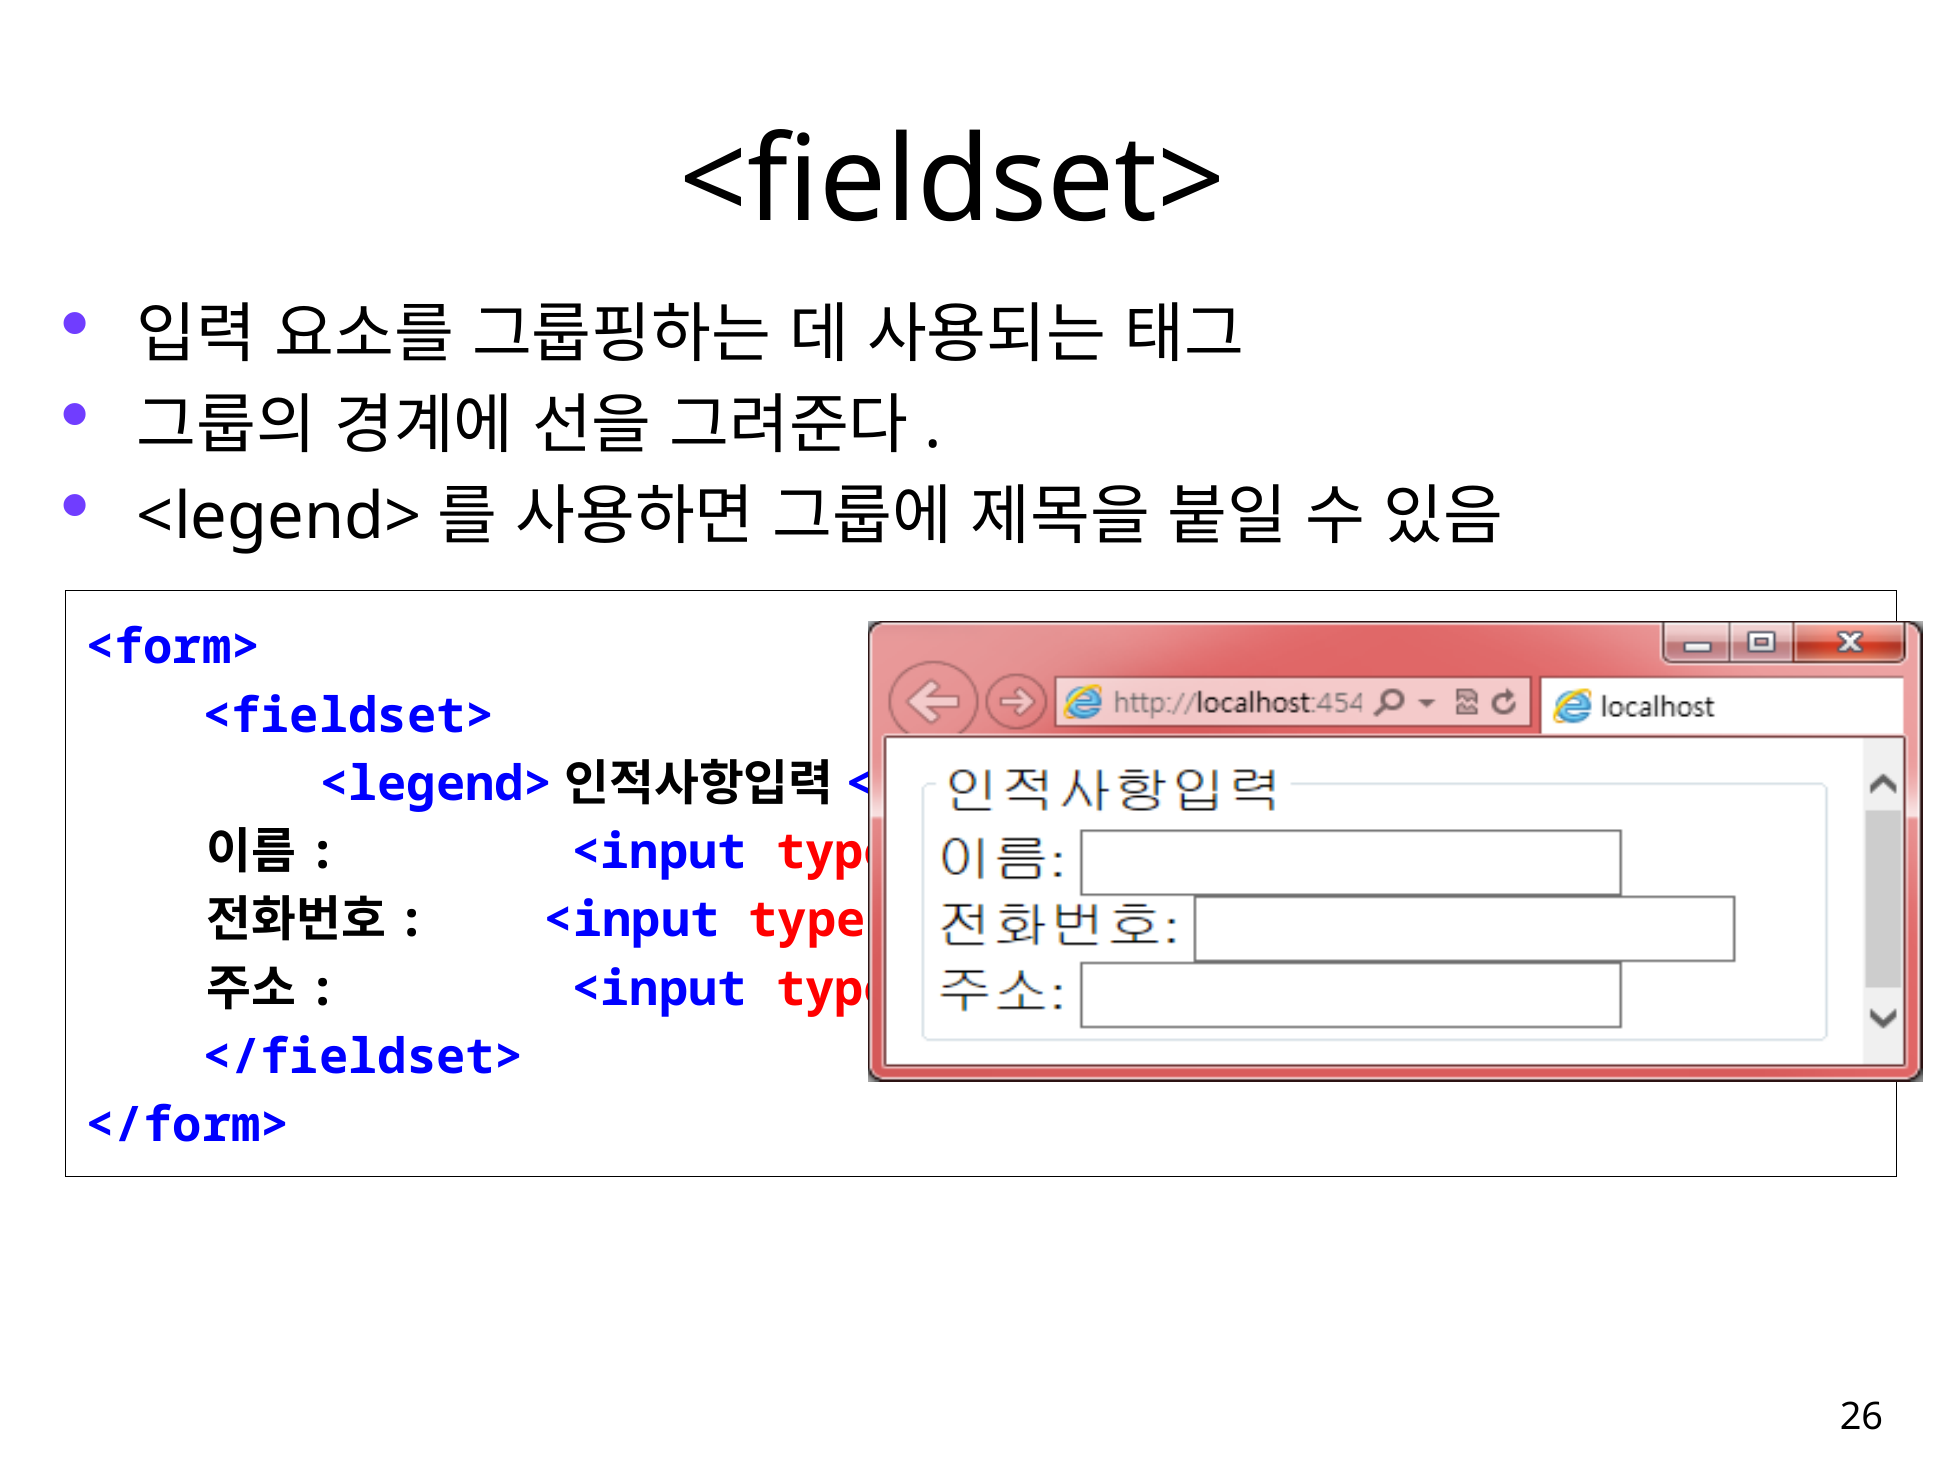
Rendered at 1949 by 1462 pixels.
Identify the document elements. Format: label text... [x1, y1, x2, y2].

list 입력 요소를 그룹핑하는 데 사용되는 태그 그룹의 경계에 선을 그려준다. <legend>를 사용하면 그룹에 제목을 붙일 수 있음 [48, 284, 1897, 1343]
title <fieldset> [156, 92, 1749, 255]
text_box <form> <fieldset> <legend>인적사항입력</legend> 이름: <input type="text"><br> 전화번호: <input type="text"><br> 주소: <input type="text"> </fieldset> </form> [65, 590, 1897, 1177]
picture [867, 620, 1924, 1082]
slide_number 26 [1496, 1372, 1899, 1462]
